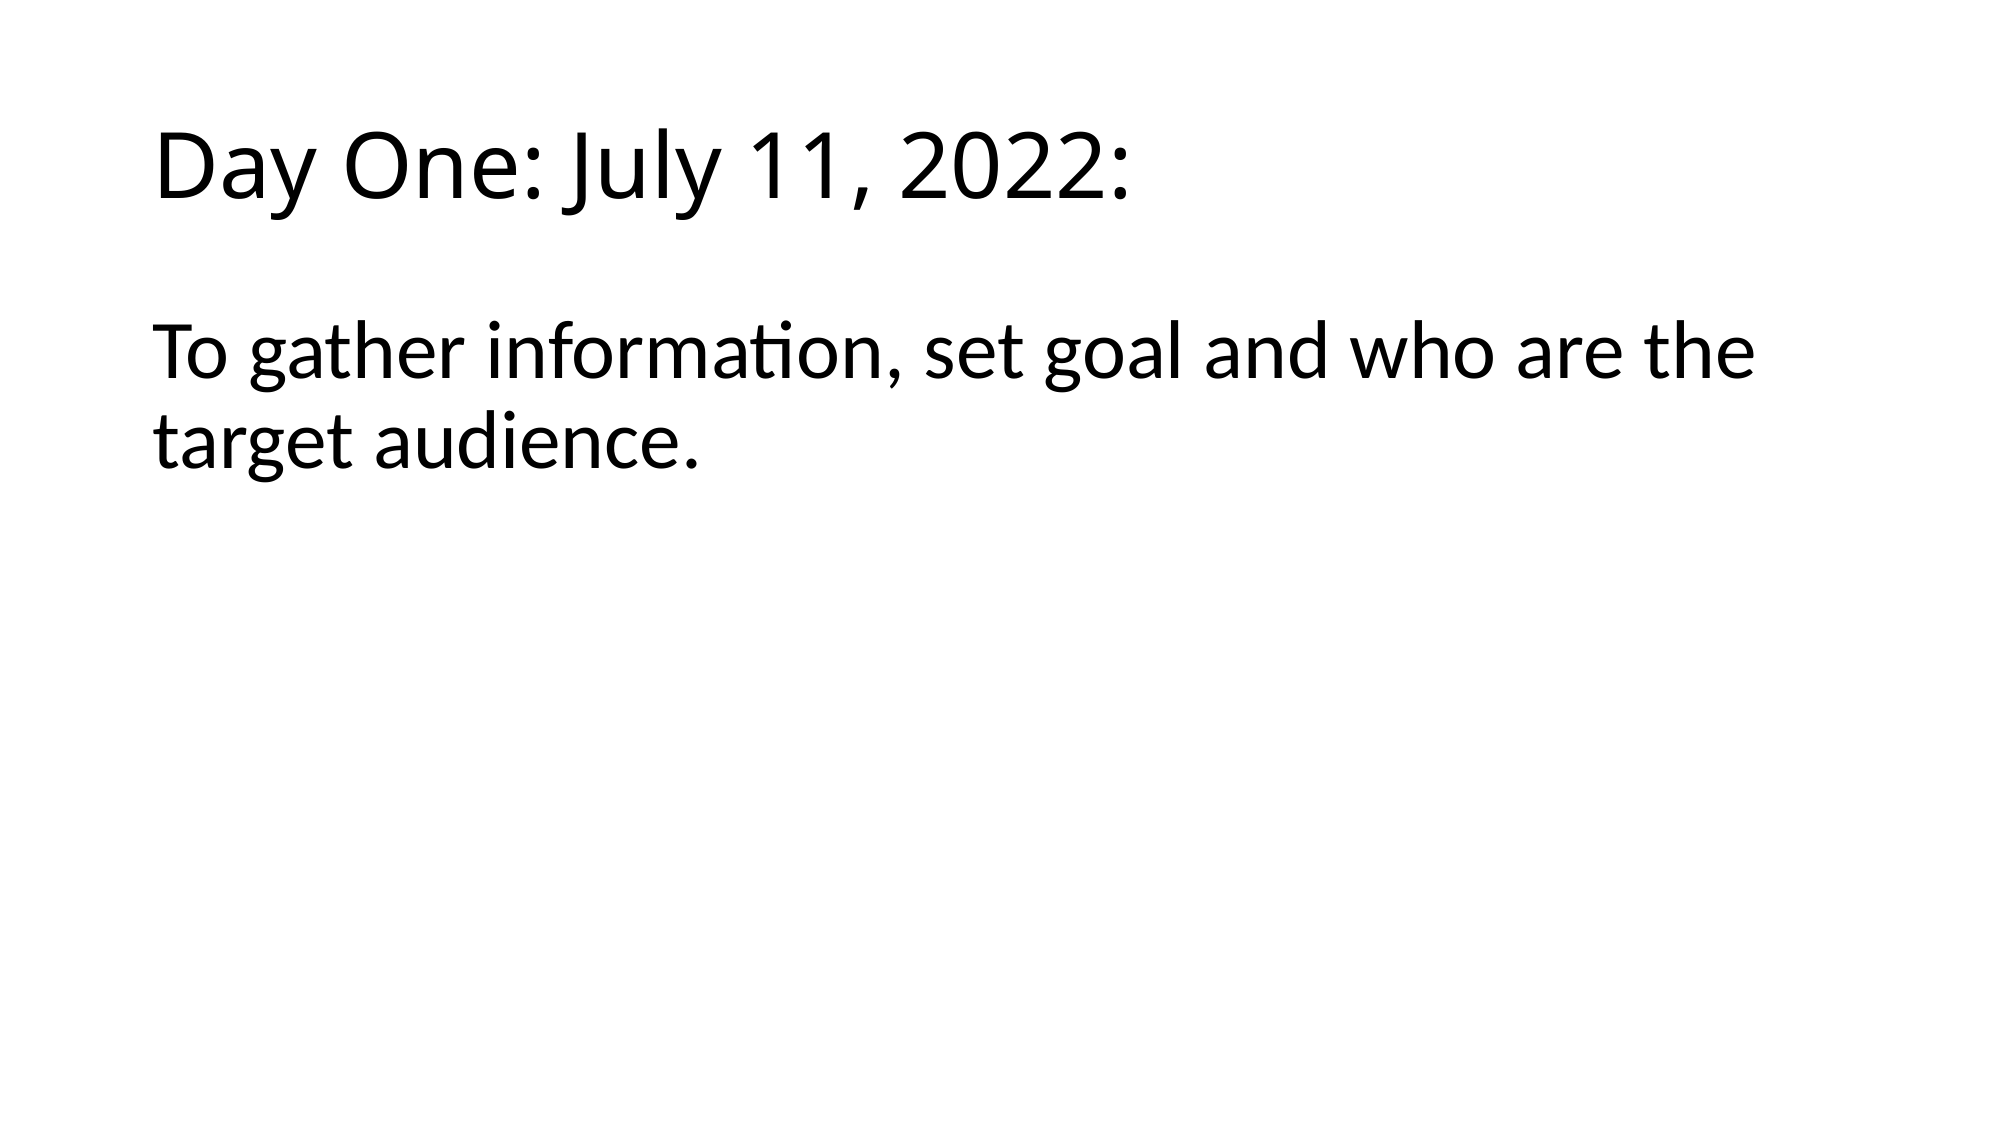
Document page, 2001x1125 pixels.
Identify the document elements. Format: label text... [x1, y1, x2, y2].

list To gather information, set goal and who are the target audience. [137, 299, 1863, 1014]
title Day One: July 11, 2022: [137, 59, 1863, 278]
